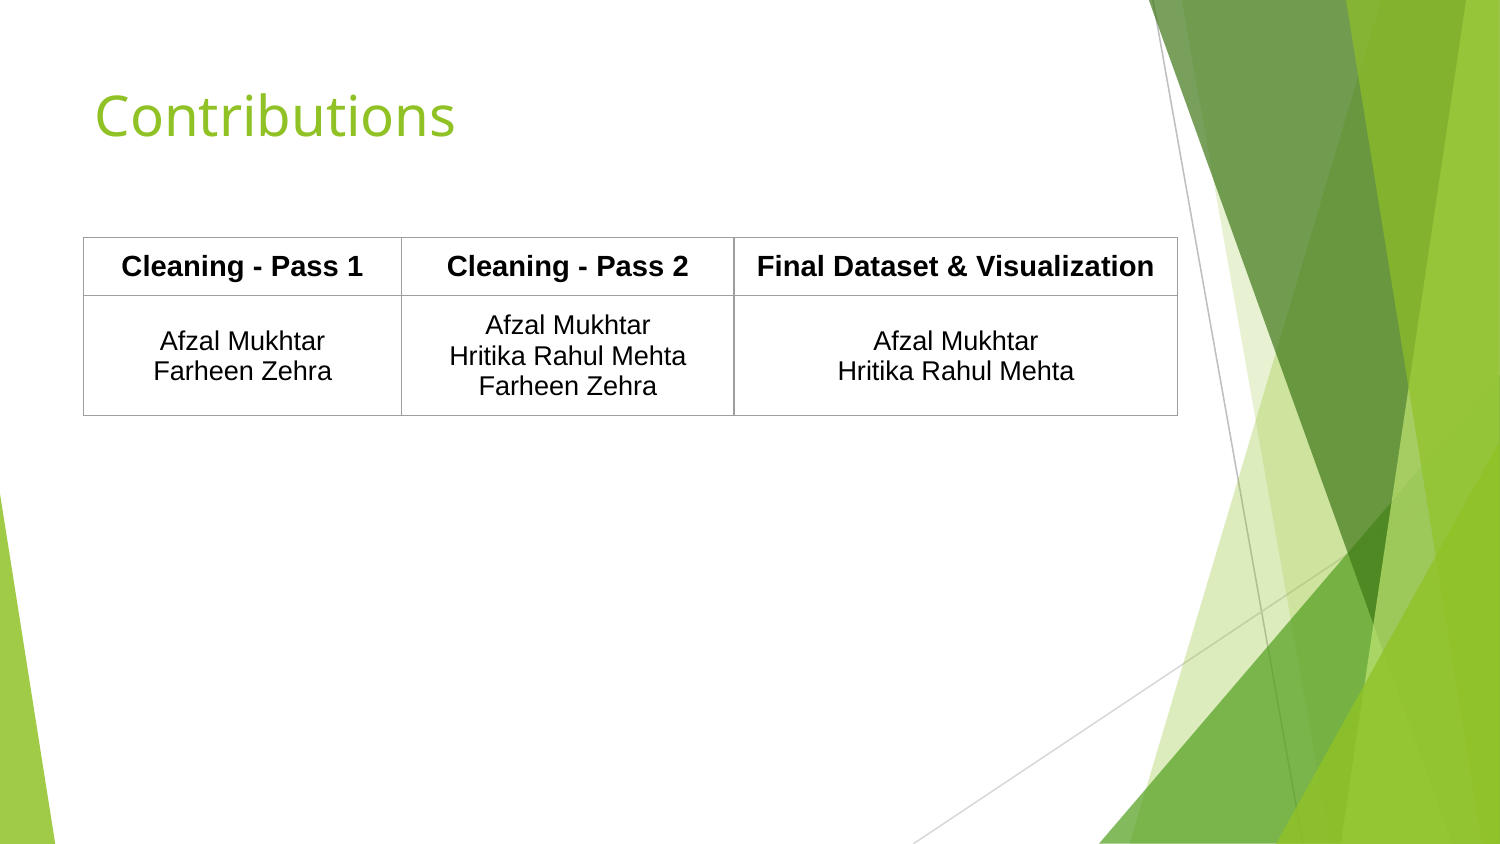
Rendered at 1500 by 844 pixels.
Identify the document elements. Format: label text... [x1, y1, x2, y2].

table_header Cleaning - Pass 1 [84, 238, 401, 295]
table_cell Afzal Mukhtar Hritika Rahul Mehta [735, 296, 1177, 415]
title Contributions [83, 75, 1141, 237]
table_header Cleaning - Pass 2 [402, 238, 733, 295]
table_cell Afzal Mukhtar Hritika Rahul Mehta Farheen Zehra [402, 296, 733, 415]
table_header Final Dataset & Visualization [735, 238, 1177, 295]
table_cell Afzal Mukhtar Farheen Zehra [84, 296, 401, 415]
